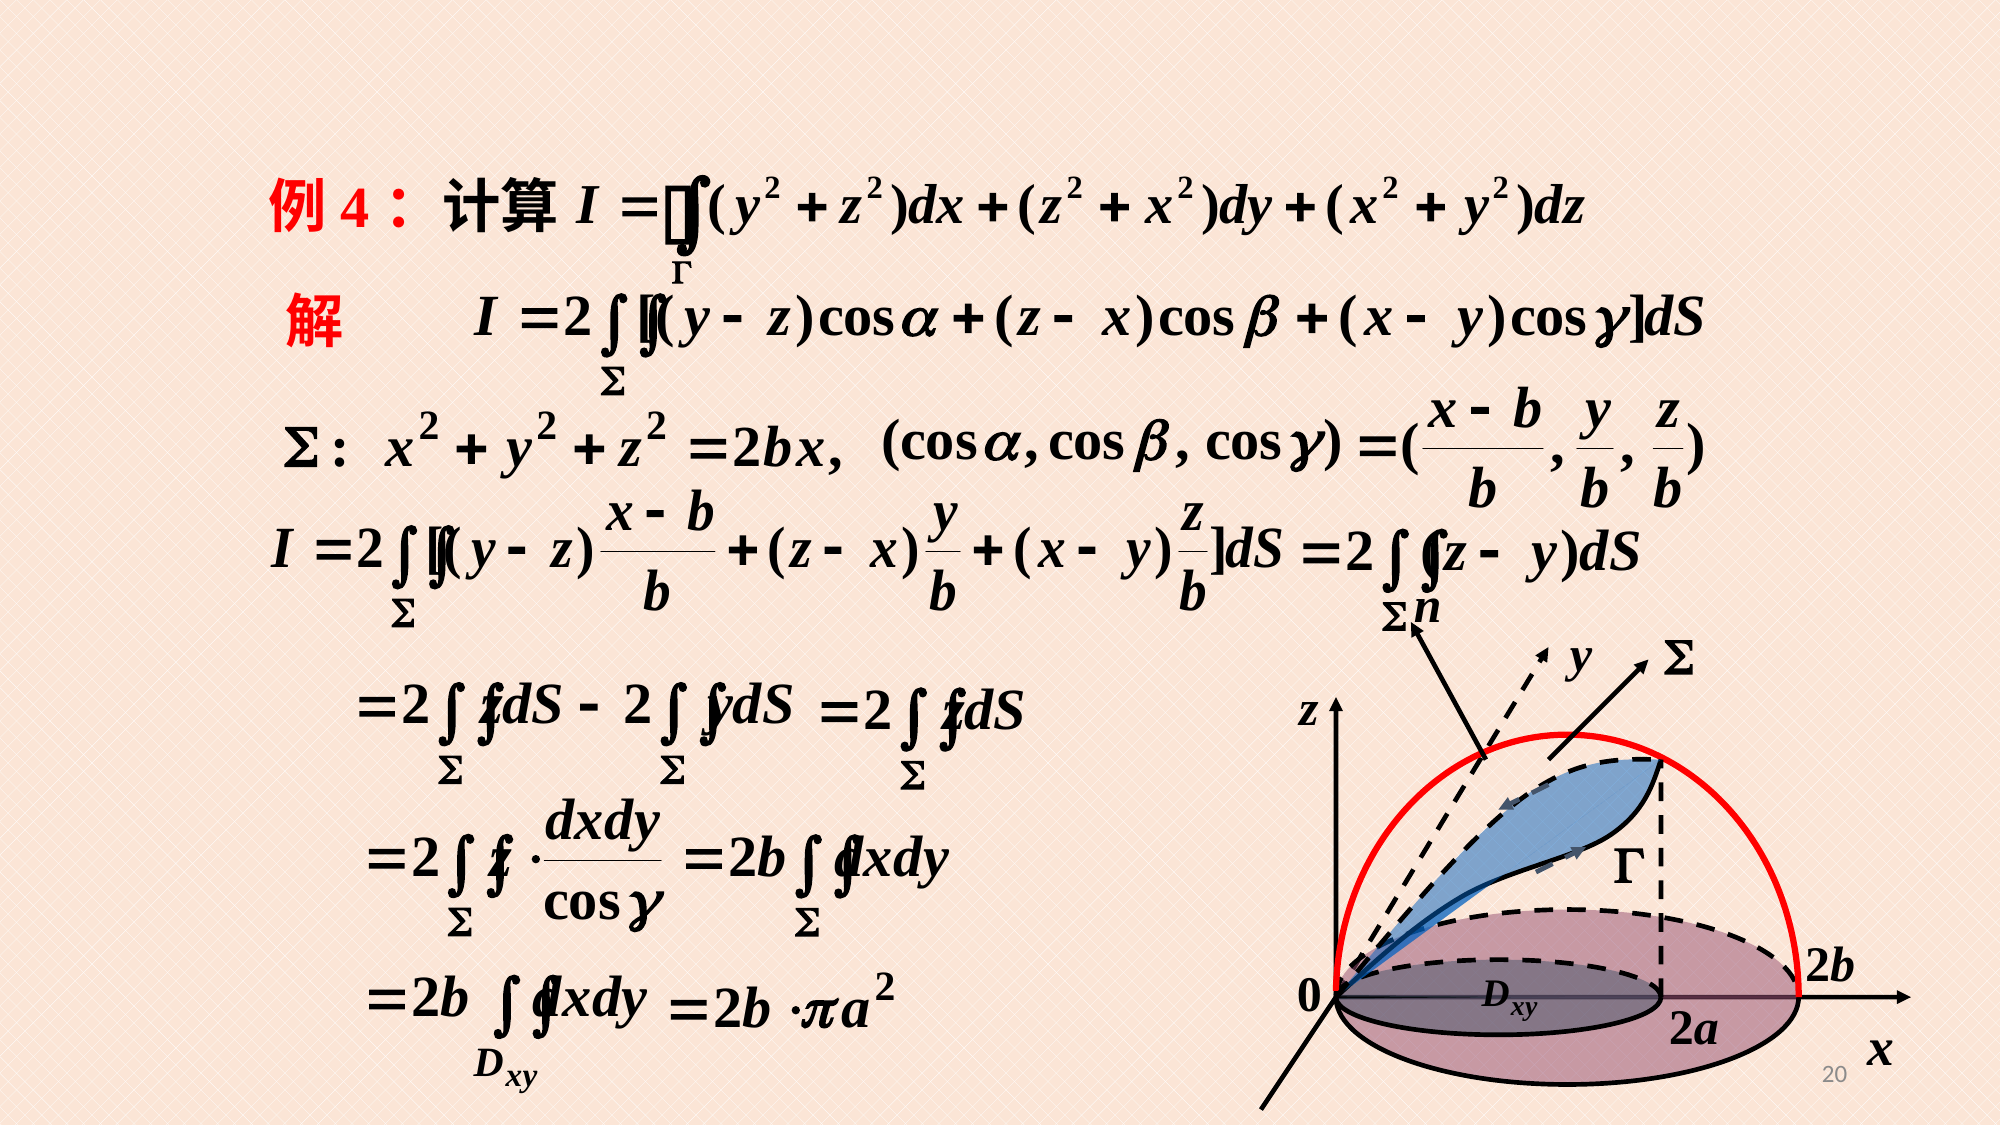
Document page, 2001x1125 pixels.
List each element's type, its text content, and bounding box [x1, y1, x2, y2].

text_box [1260, 584, 1911, 1110]
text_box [1294, 516, 1649, 636]
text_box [360, 788, 667, 941]
text_box 例4：计算 [253, 161, 565, 247]
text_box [350, 669, 803, 789]
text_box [812, 675, 1034, 794]
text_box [677, 822, 953, 941]
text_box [266, 479, 1292, 632]
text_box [282, 281, 1715, 514]
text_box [360, 962, 650, 1100]
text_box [565, 153, 1599, 281]
text_box 解 [239, 276, 390, 362]
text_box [1477, 972, 1541, 1026]
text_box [662, 962, 898, 1046]
